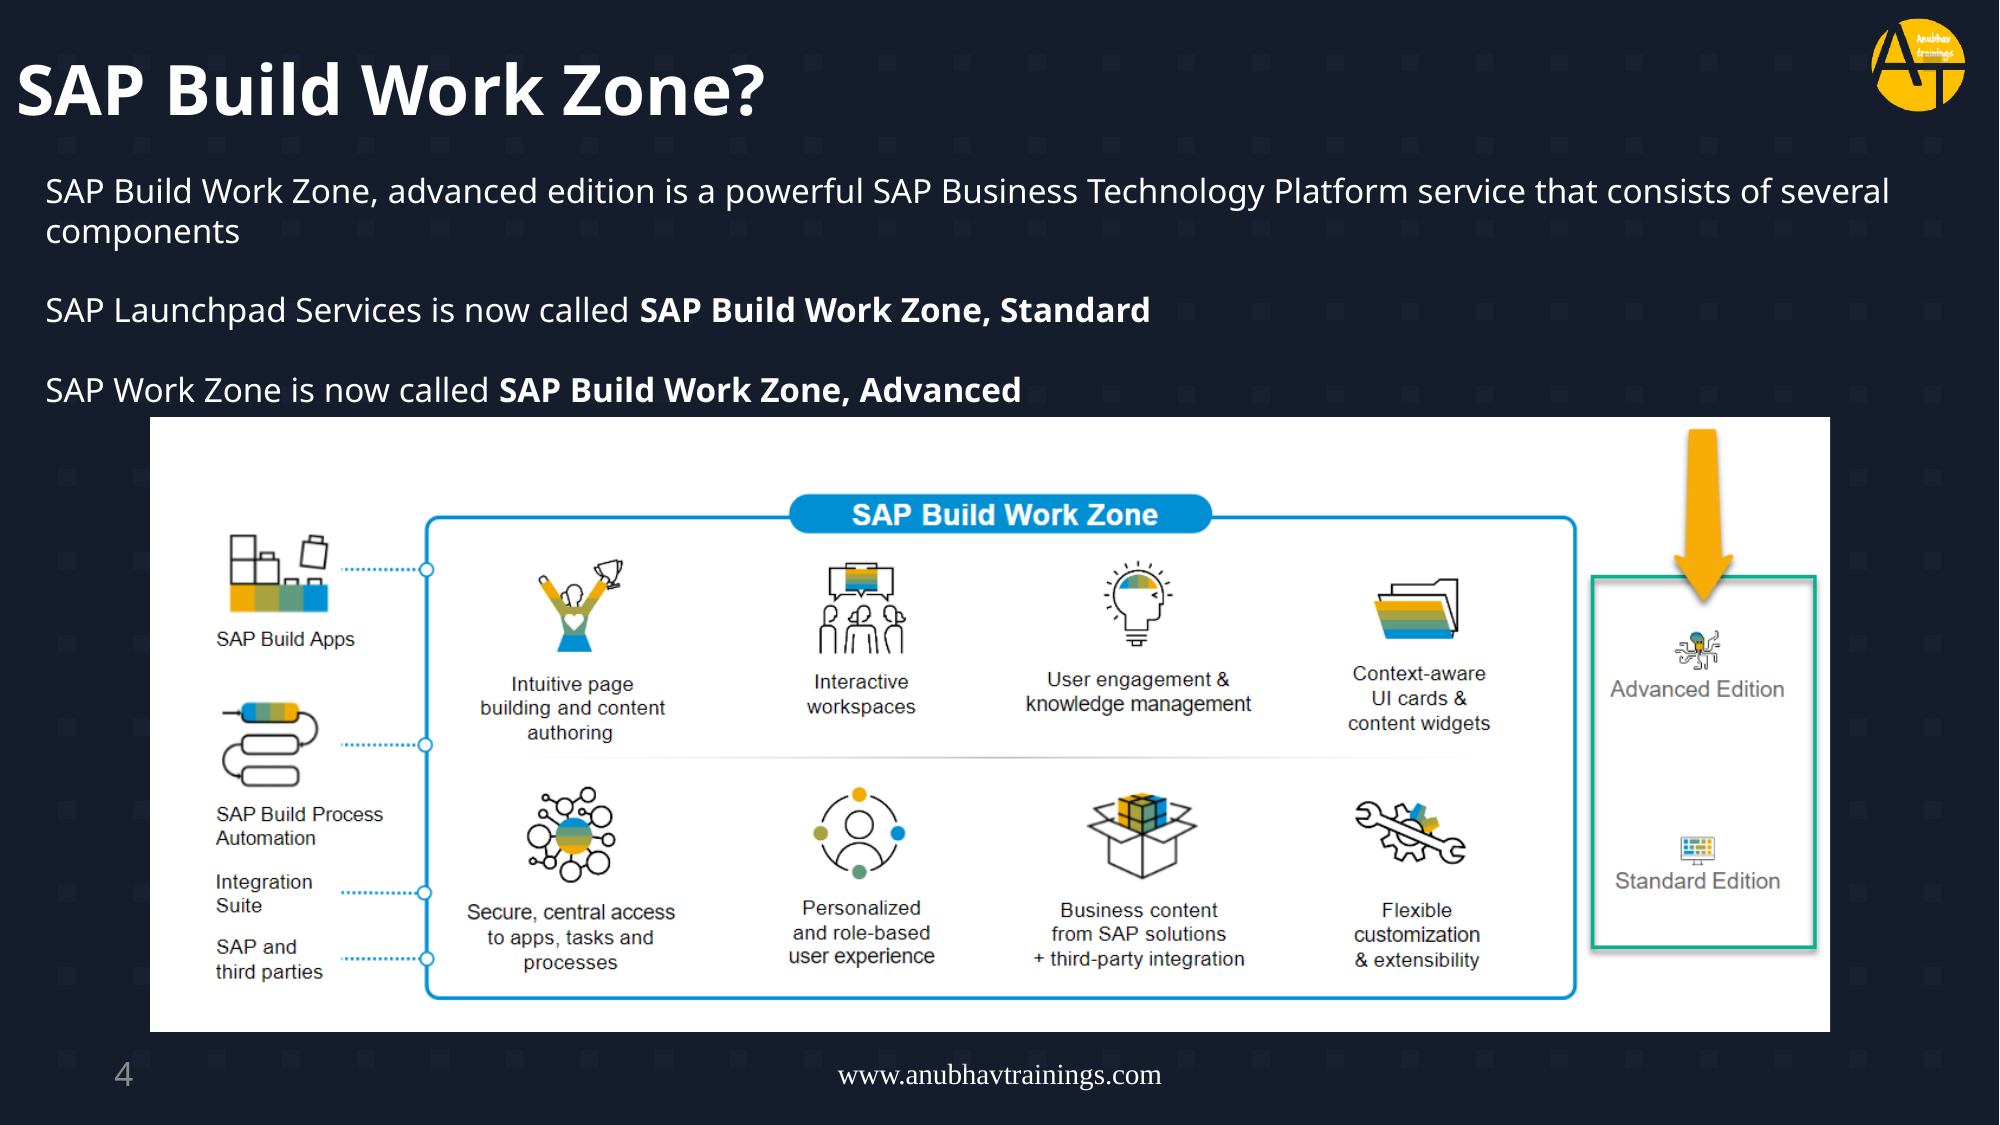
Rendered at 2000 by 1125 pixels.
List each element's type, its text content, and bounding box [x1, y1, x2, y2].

slide_number 4 [33, 1045, 134, 1106]
picture [149, 417, 1831, 1033]
footer www.anubhavtrainings.com [683, 1044, 1317, 1103]
title SAP Build Work Zone? [16, 29, 1817, 146]
picture [1862, 12, 1970, 119]
text_box SAP Build Work Zone, advanced edition is a powerful SAP Business Technology Platform service that consists of several components SAP Launchpad Services is now called SAP Build Work Zone, Standard SAP Work Zone is now called SAP Build Work Zone, Advanced [30, 162, 1950, 417]
